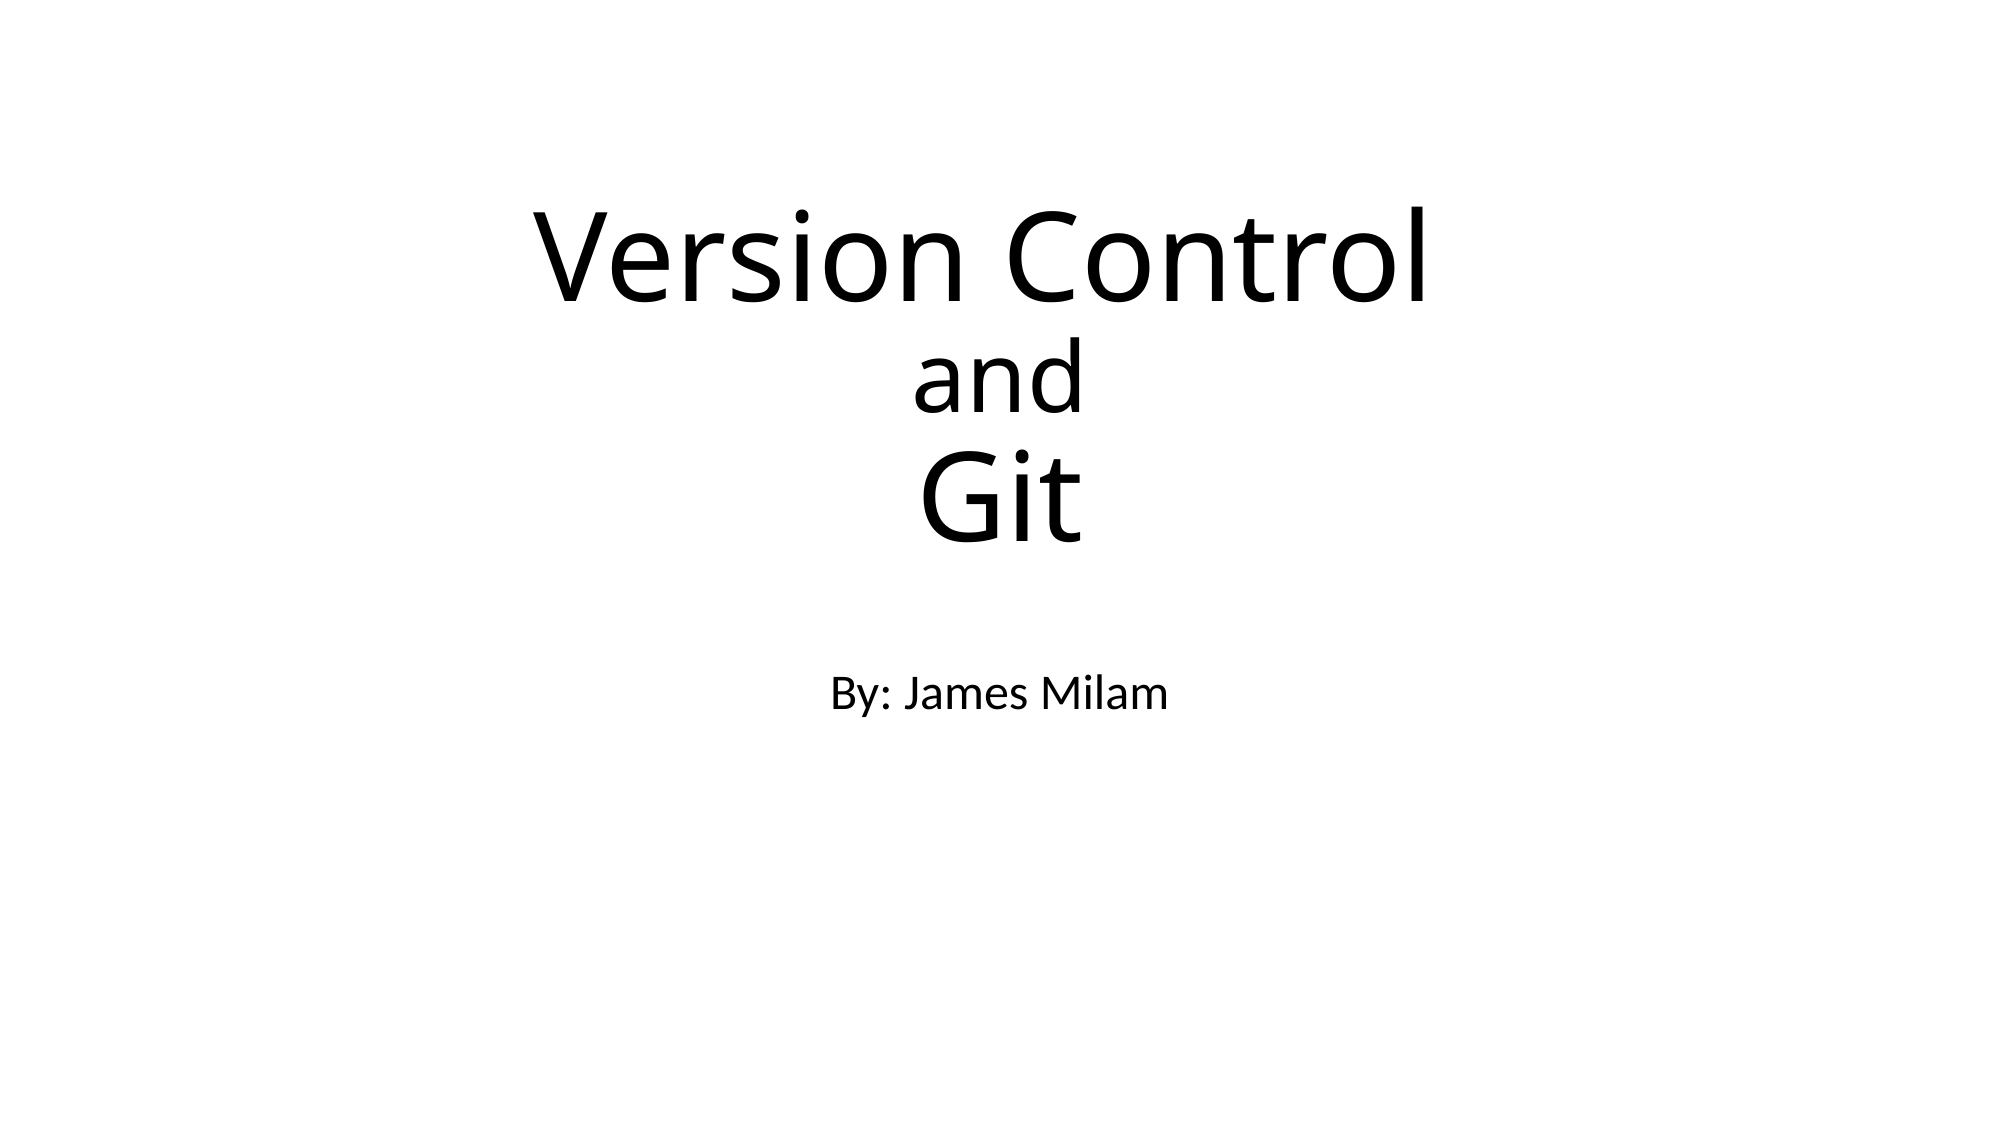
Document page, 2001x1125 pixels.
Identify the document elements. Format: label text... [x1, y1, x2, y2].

subtitle By: James Milam [249, 658, 1750, 931]
title Version Control and Git [249, 184, 1750, 576]
